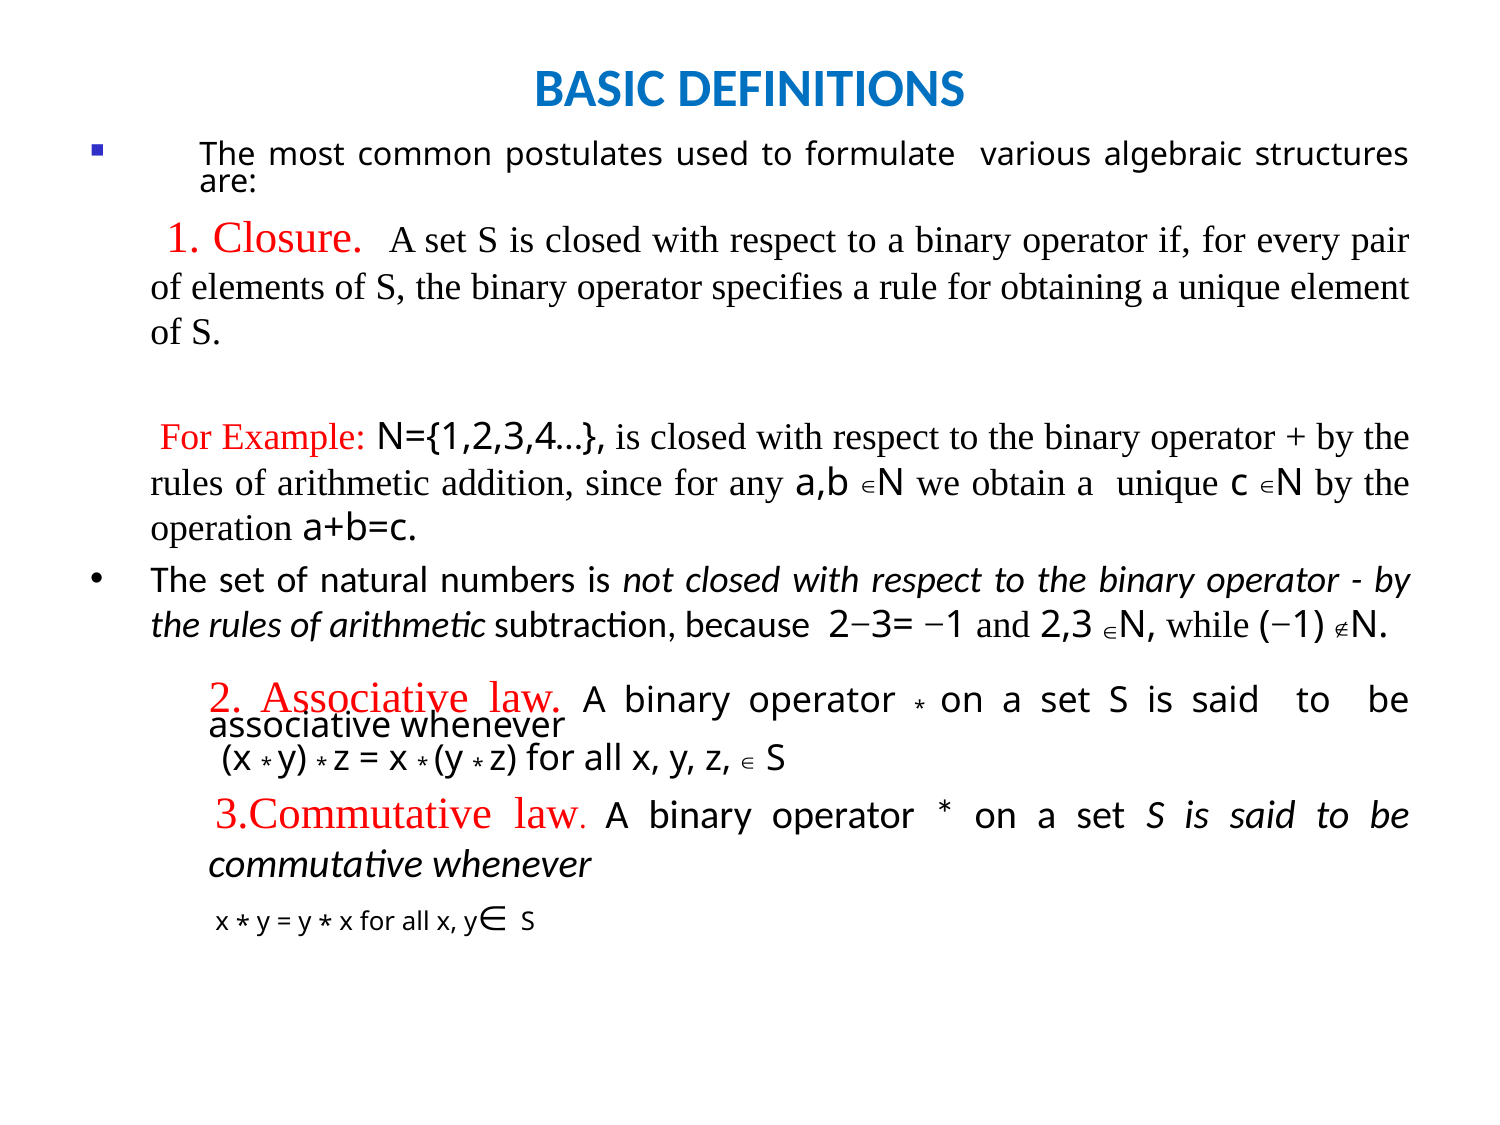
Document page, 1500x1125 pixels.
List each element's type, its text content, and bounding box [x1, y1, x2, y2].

list The most common postulates used to formulate various algebraic structures are: 1. Closure. A set S is closed with respect to a binary operator if, for every pair of elements of S, the binary operator specifies a rule for obtaining a unique element of S. For Example: N={1,2,3,4…}, is closed with respect to the binary operator + by the rules of arithmetic addition, since for any a,b N we obtain a unique c N by the operation a+b=c. The set of natural numbers is not closed with respect to the binary operator - by the rules of arithmetic subtraction, because 2−3= −1 and 2,3 N, while (−1) N. 2. Associative law. A binary operator * on a set S is said to be associative whenever (x * y) * z = x * (y * z) for all x, y, z,  S 3.Commutative law. A binary operator * on a set S is said to be commutative whenever x * y = y * x for all x, y S [75, 137, 1425, 950]
title BASIC DEFINITIONS [75, 45, 1425, 125]
